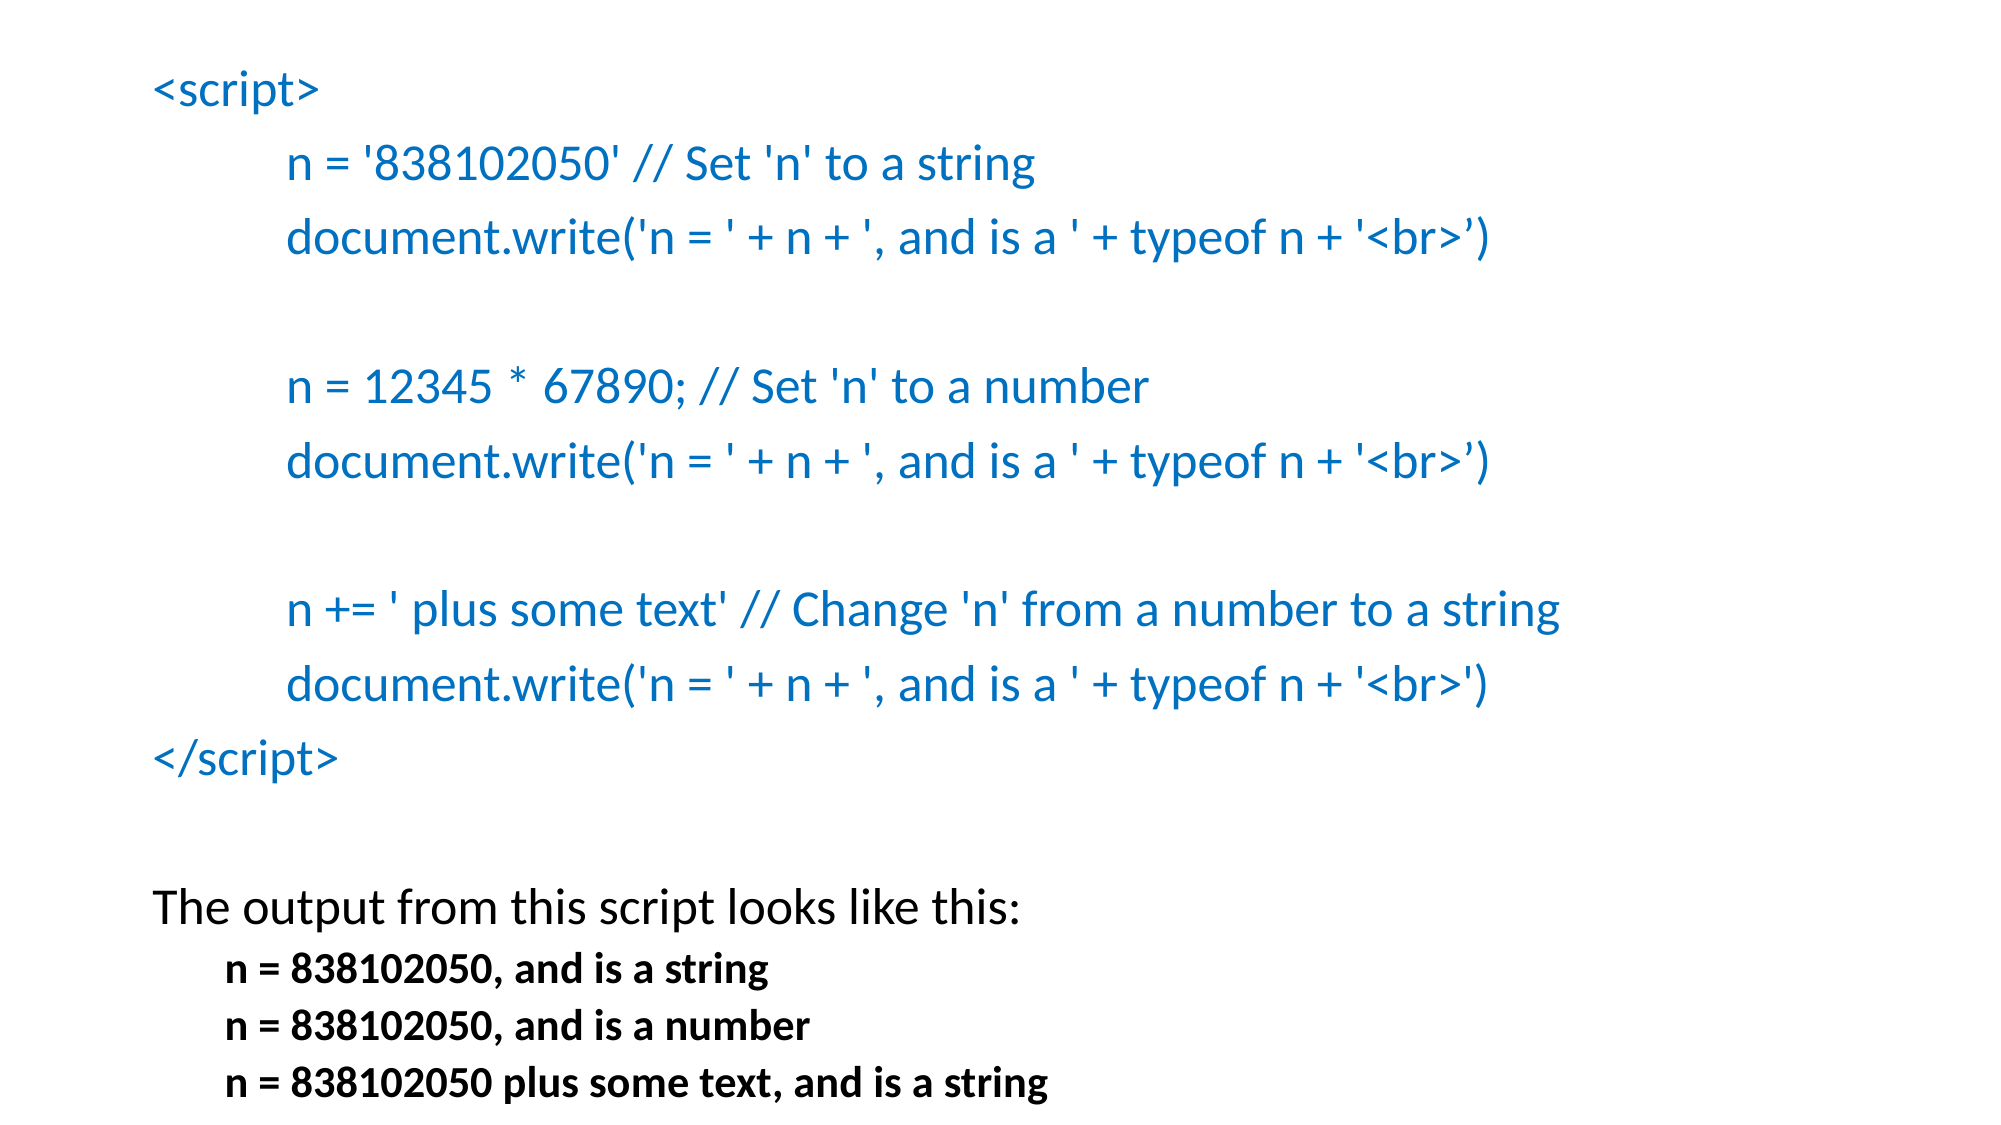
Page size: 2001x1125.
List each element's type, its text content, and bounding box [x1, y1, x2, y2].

list <script> n = '838102050' // Set 'n' to a string document.write('n = ' + n + ', and is a ' + typeof n + '<br>’) n = 12345 * 67890; // Set 'n' to a number document.write('n = ' + n + ', and is a ' + typeof n + '<br>’) n += ' plus some text' // Change 'n' from a number to a string document.write('n = ' + n + ', and is a ' + typeof n + '<br>') </script> The output from this script looks like this: n = 838102050, and is a string n = 838102050, and is a number n = 838102050 plus some text, and is a string [137, 53, 1863, 1125]
